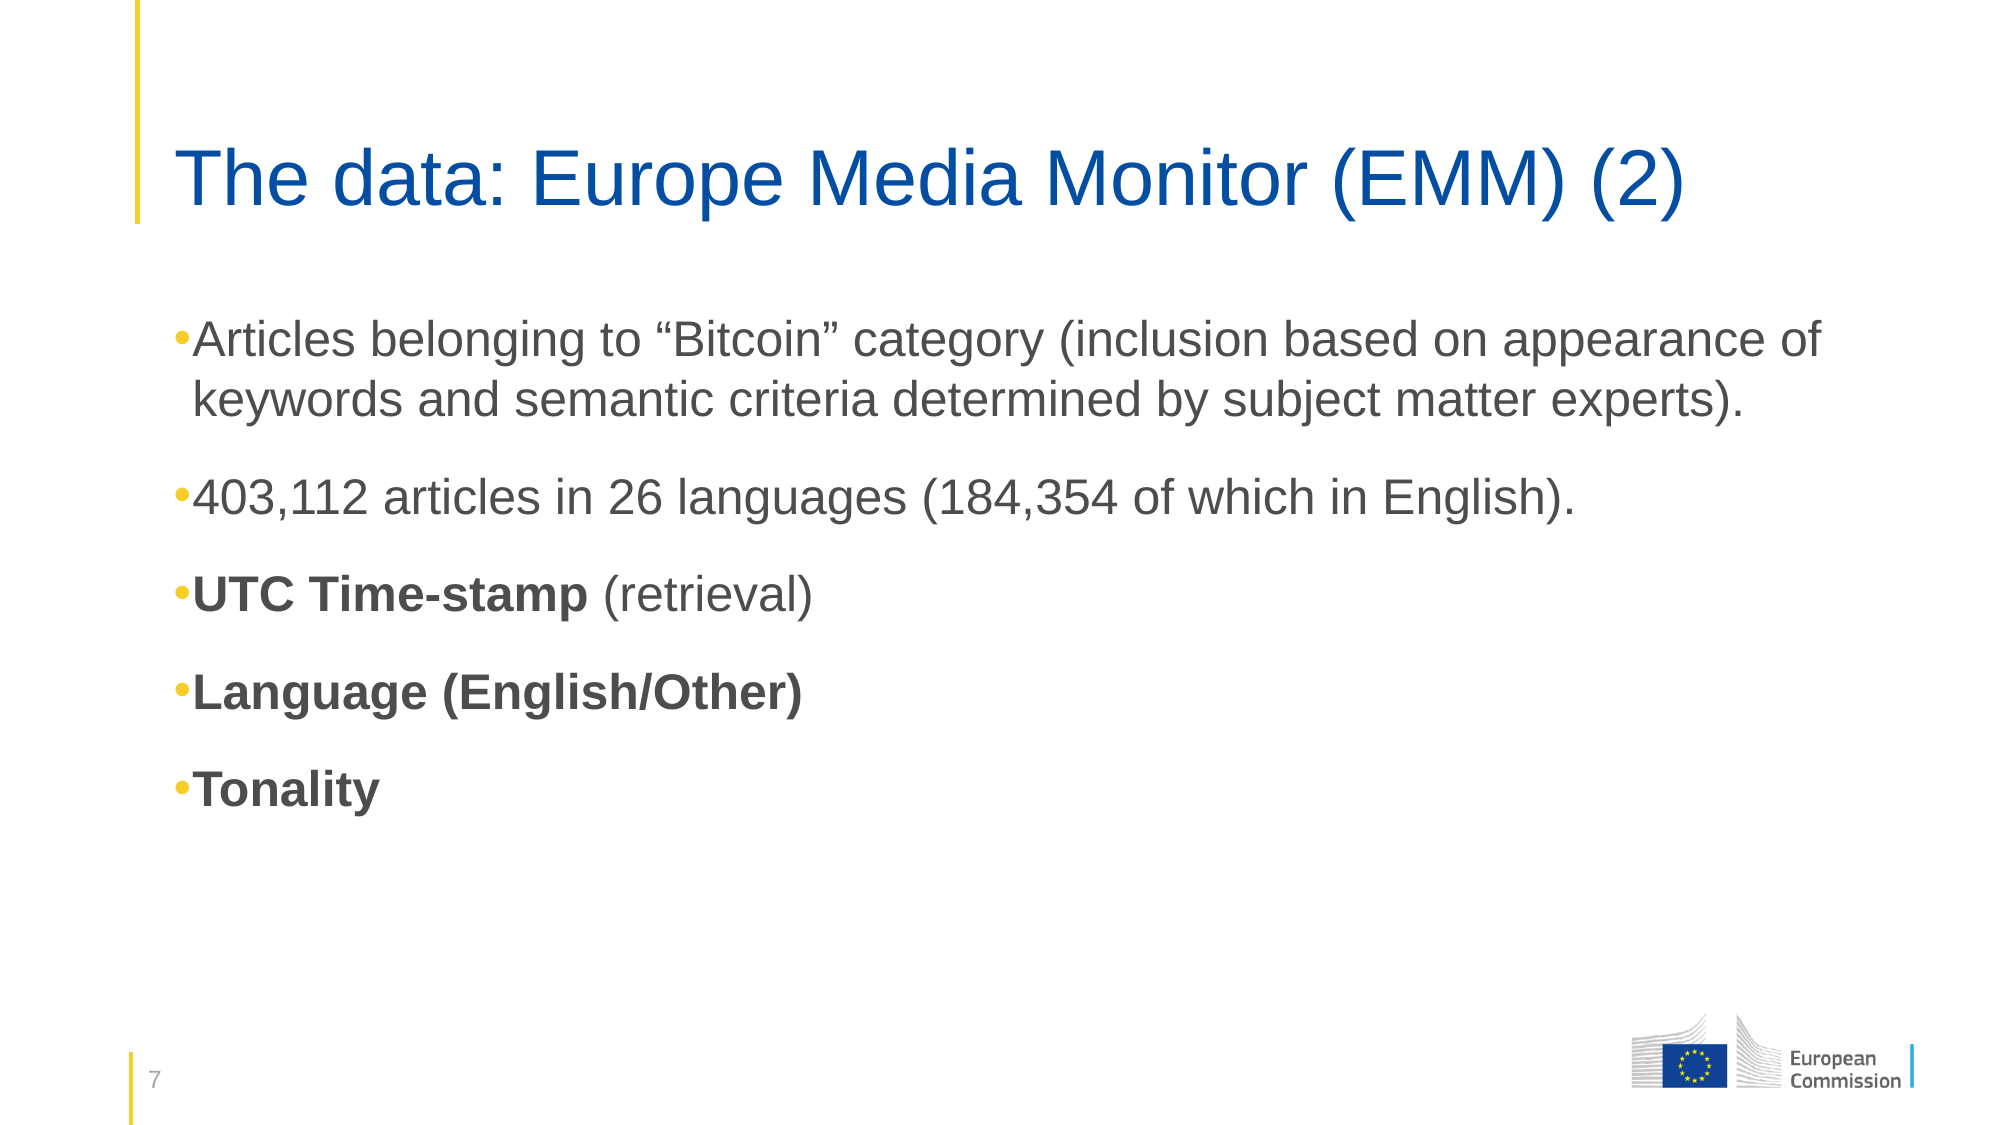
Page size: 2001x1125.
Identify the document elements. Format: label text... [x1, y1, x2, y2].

title The data: Europe Media Monitor (EMM) (2) [159, 94, 1843, 223]
picture [1631, 1013, 1915, 1091]
list Articles belonging to “Bitcoin” category (inclusion based on appearance of keywords and semantic criteria determined by subject matter experts). 403,112 articles in 26 languages (184,354 of which in English). UTC Time-stamp (retrieval) Language (English/Other) Tonality [158, 299, 1843, 1046]
